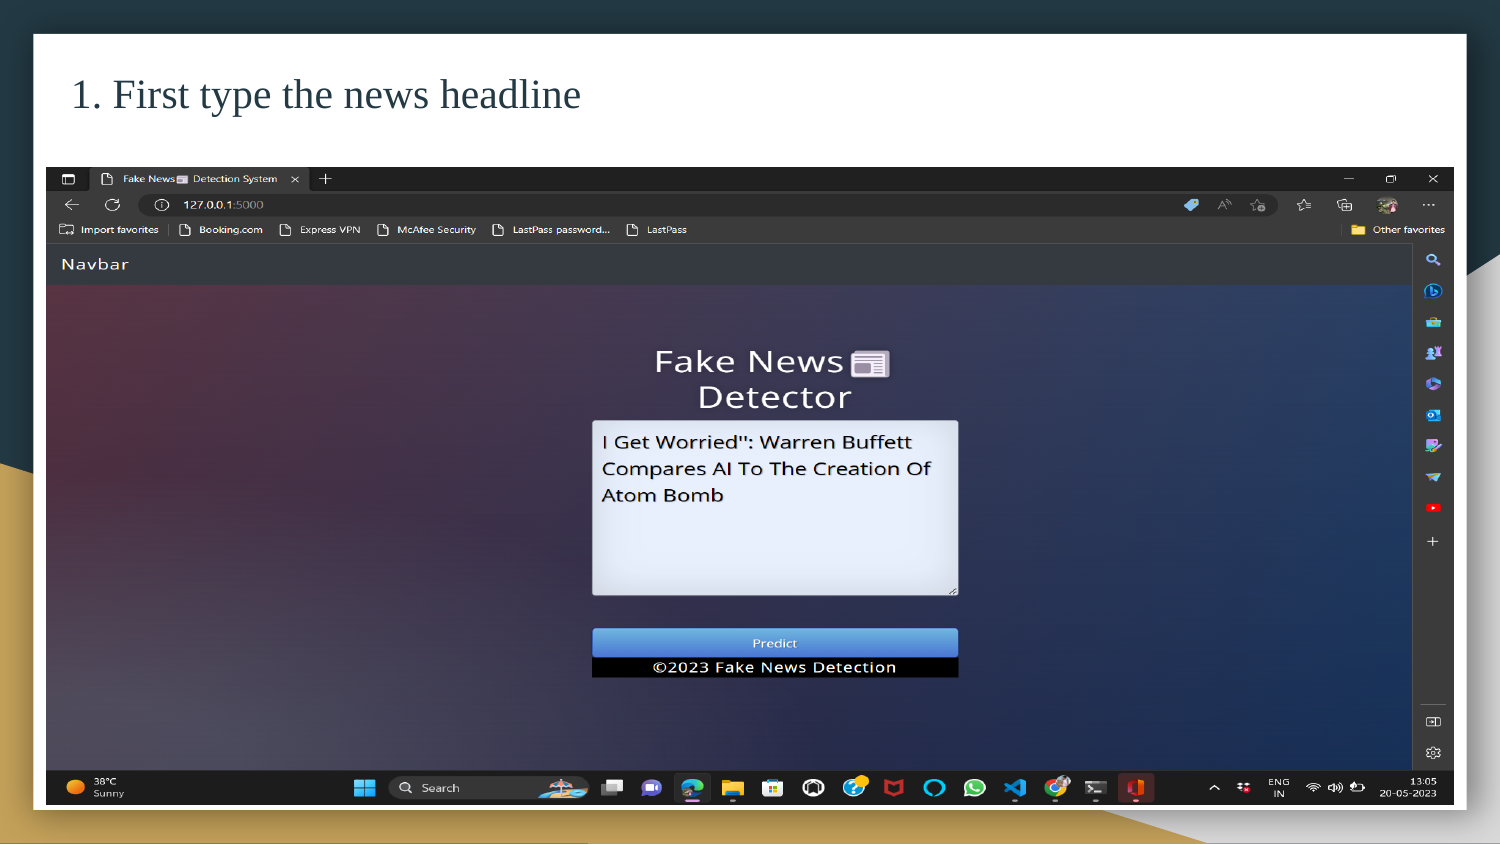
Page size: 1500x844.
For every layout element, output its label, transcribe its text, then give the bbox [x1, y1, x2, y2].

picture [45, 167, 1454, 806]
title 1. First type the news headline [55, 56, 1288, 159]
